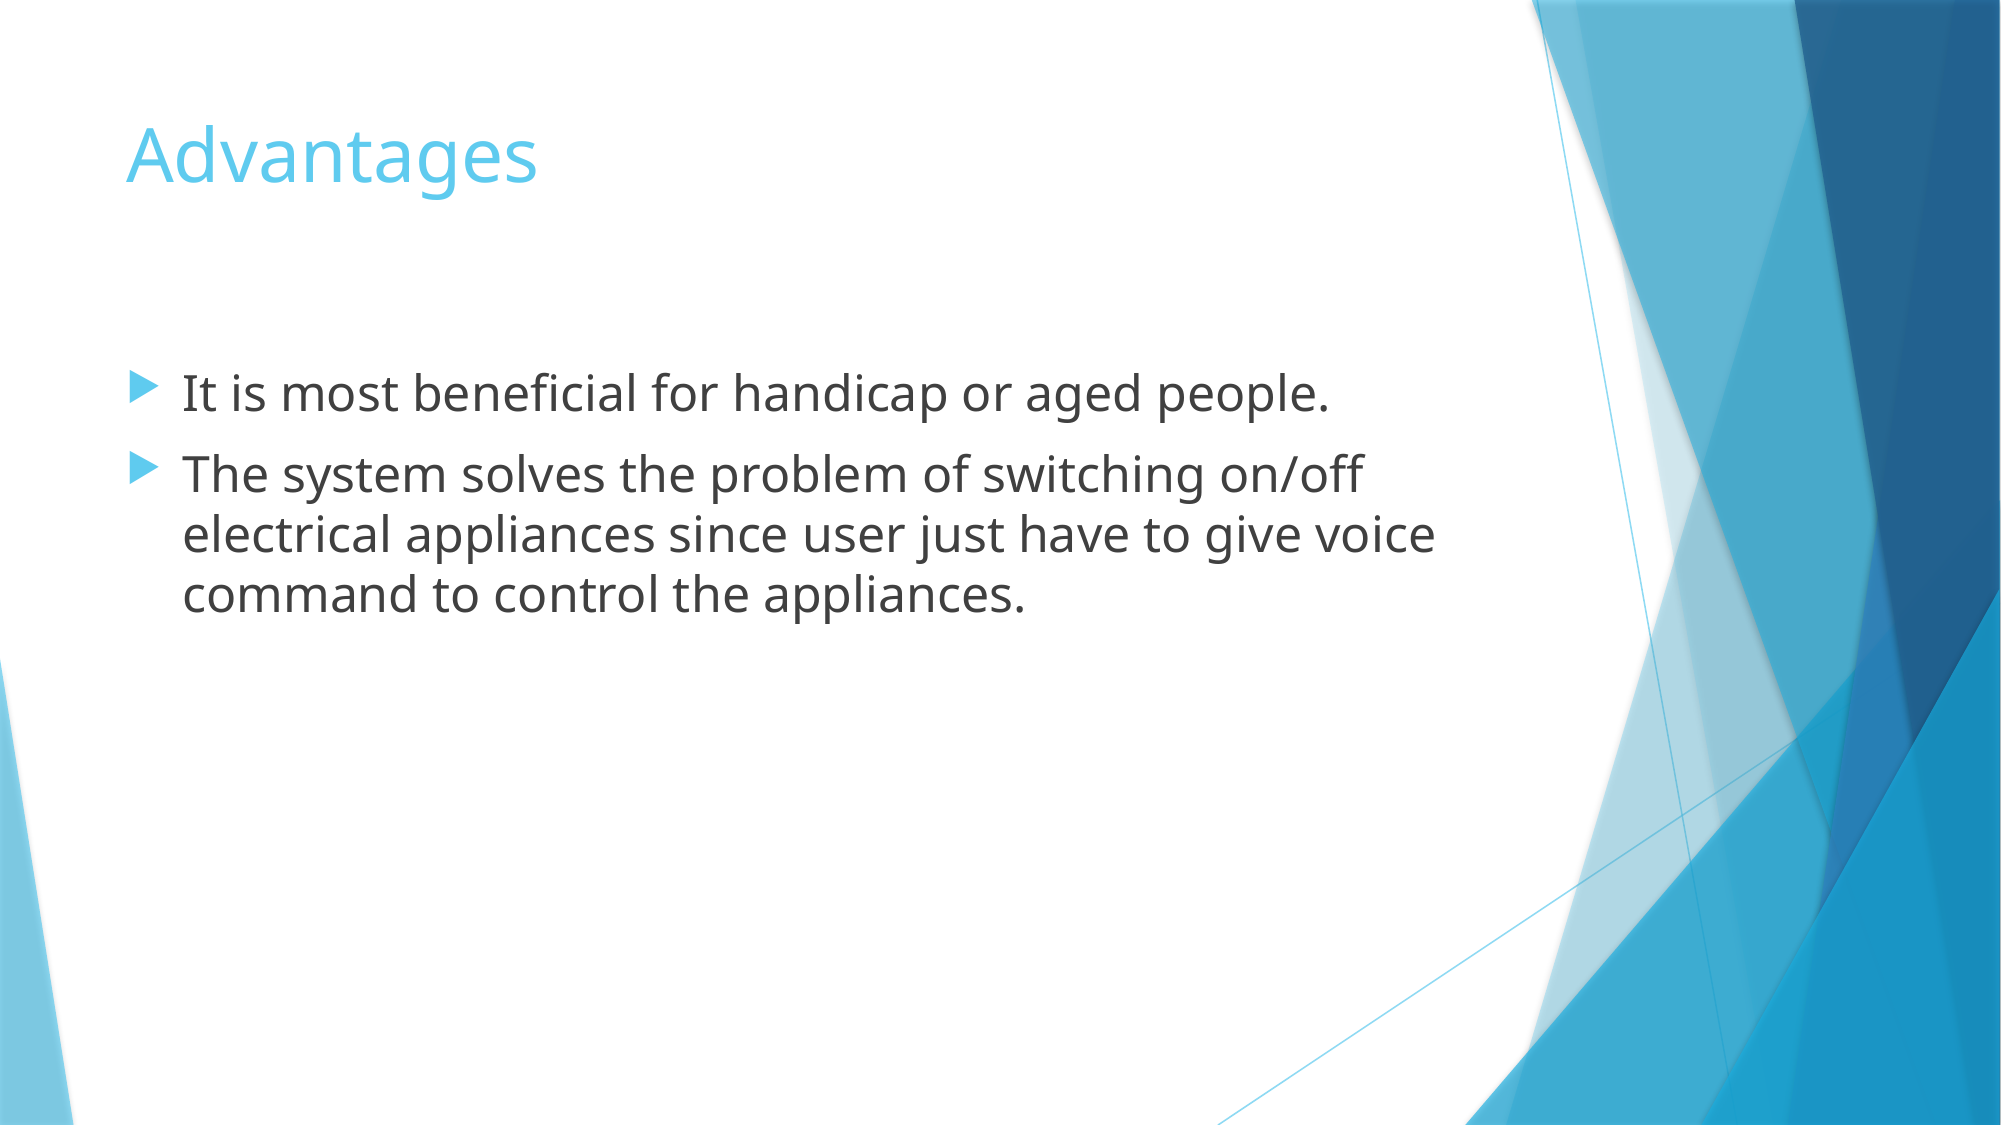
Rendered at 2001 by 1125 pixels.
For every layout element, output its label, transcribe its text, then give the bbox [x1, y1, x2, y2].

title Advantages [111, 99, 1522, 317]
list It is most beneficial for handicap or aged people. The system solves the problem of switching on/off electrical appliances since user just have to give voice command to control the appliances. [111, 354, 1522, 992]
